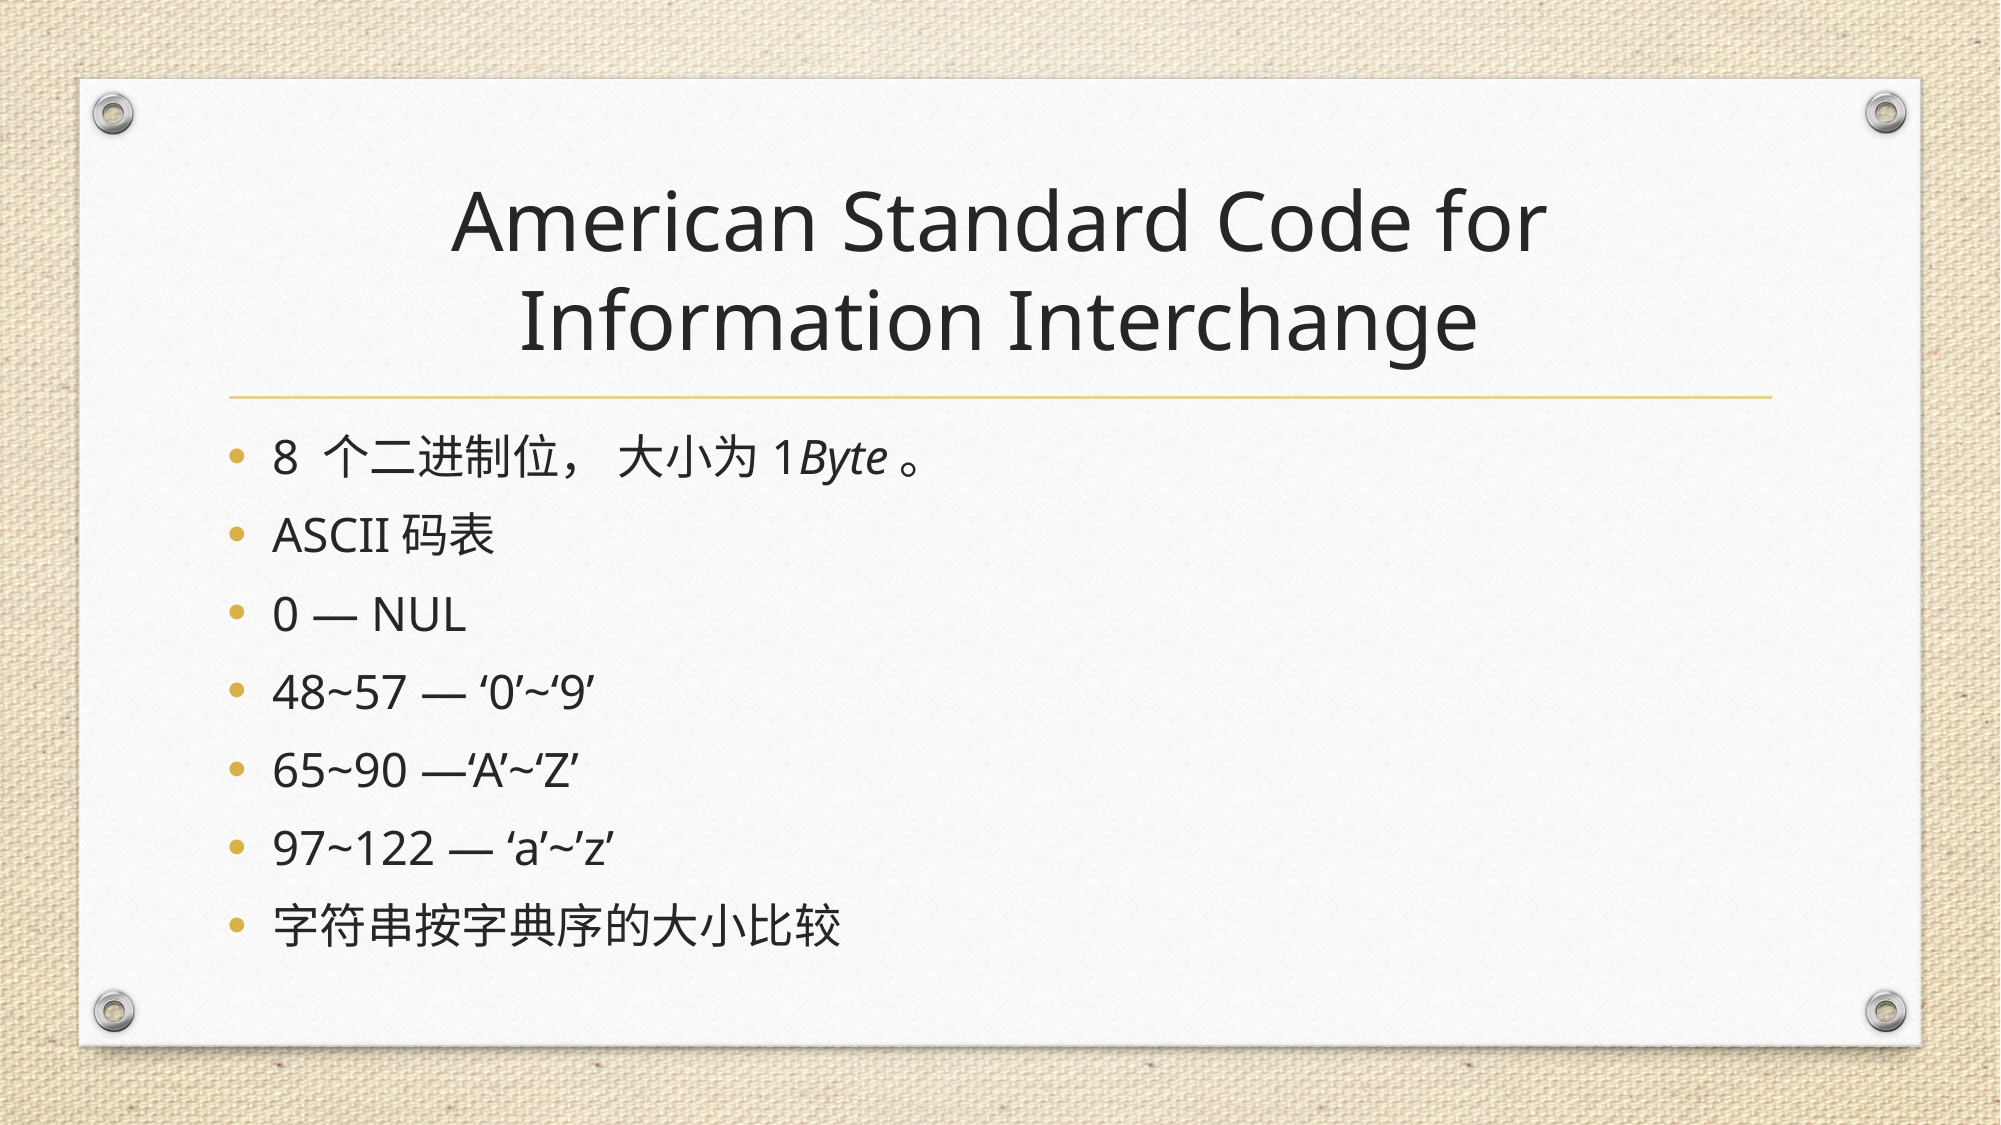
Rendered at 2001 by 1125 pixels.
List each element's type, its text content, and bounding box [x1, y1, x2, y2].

title American Standard Code for Information Interchange [212, 161, 1788, 375]
picture [0, 0, 2001, 1125]
list 8 个二进制位， 大小为1Byte。 ASCII码表 0 — NUL 48~57 — ‘0’~‘9’ 65~90 —‘A’~‘Z’ 97~122 — ‘a’~’z’ 字符串按字典序的大小比较 [212, 419, 1788, 964]
